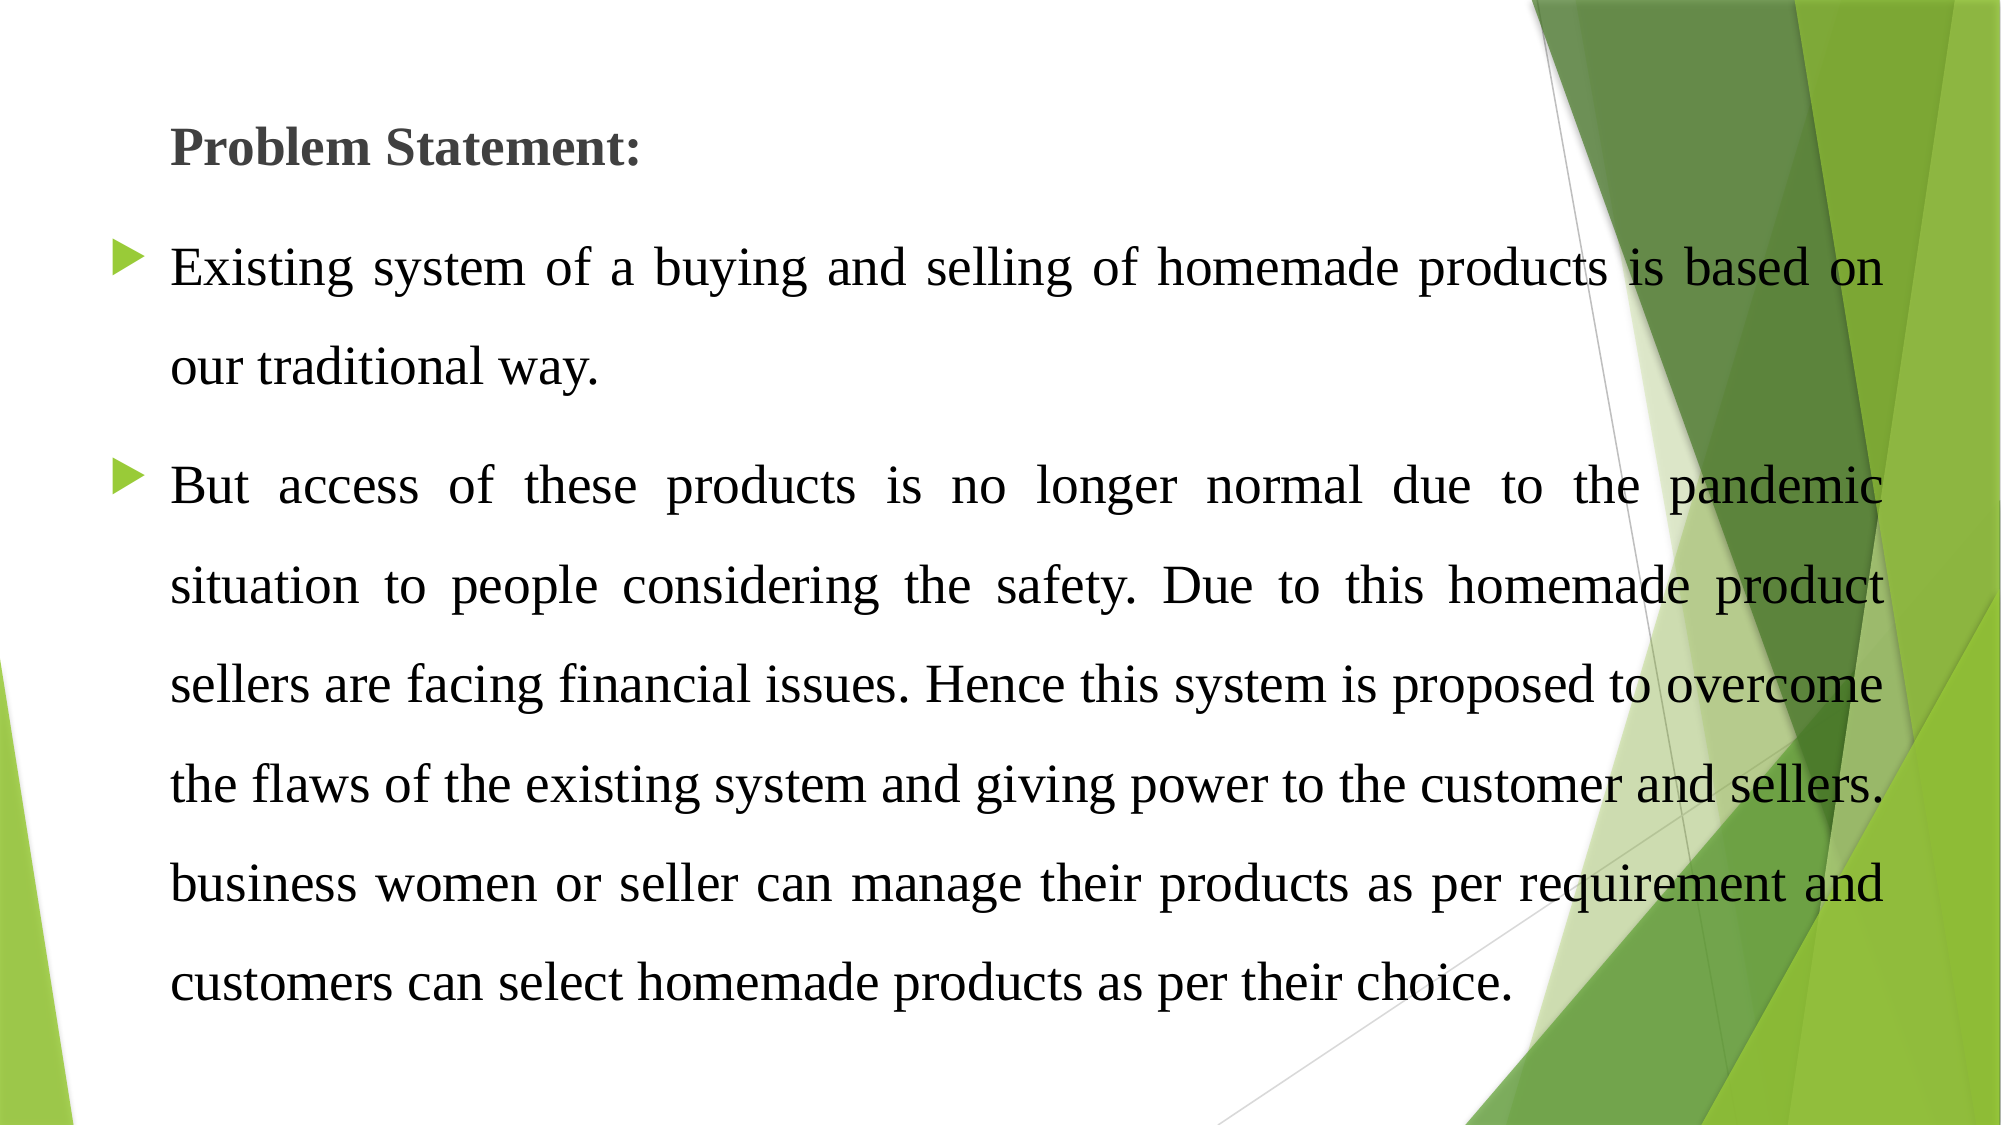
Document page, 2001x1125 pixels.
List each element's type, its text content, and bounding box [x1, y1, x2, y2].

list Problem Statement: Existing system of a buying and selling of homemade products is based on our traditional way. But access of these products is no longer normal due to the pandemic situation to people considering the safety. Due to this homemade product sellers are facing financial issues. Hence this system is proposed to overcome the flaws of the existing system and giving power to the customer and sellers. business women or seller can manage their products as per requirement and customers can select homemade products as per their choice. [78, 69, 1902, 1059]
